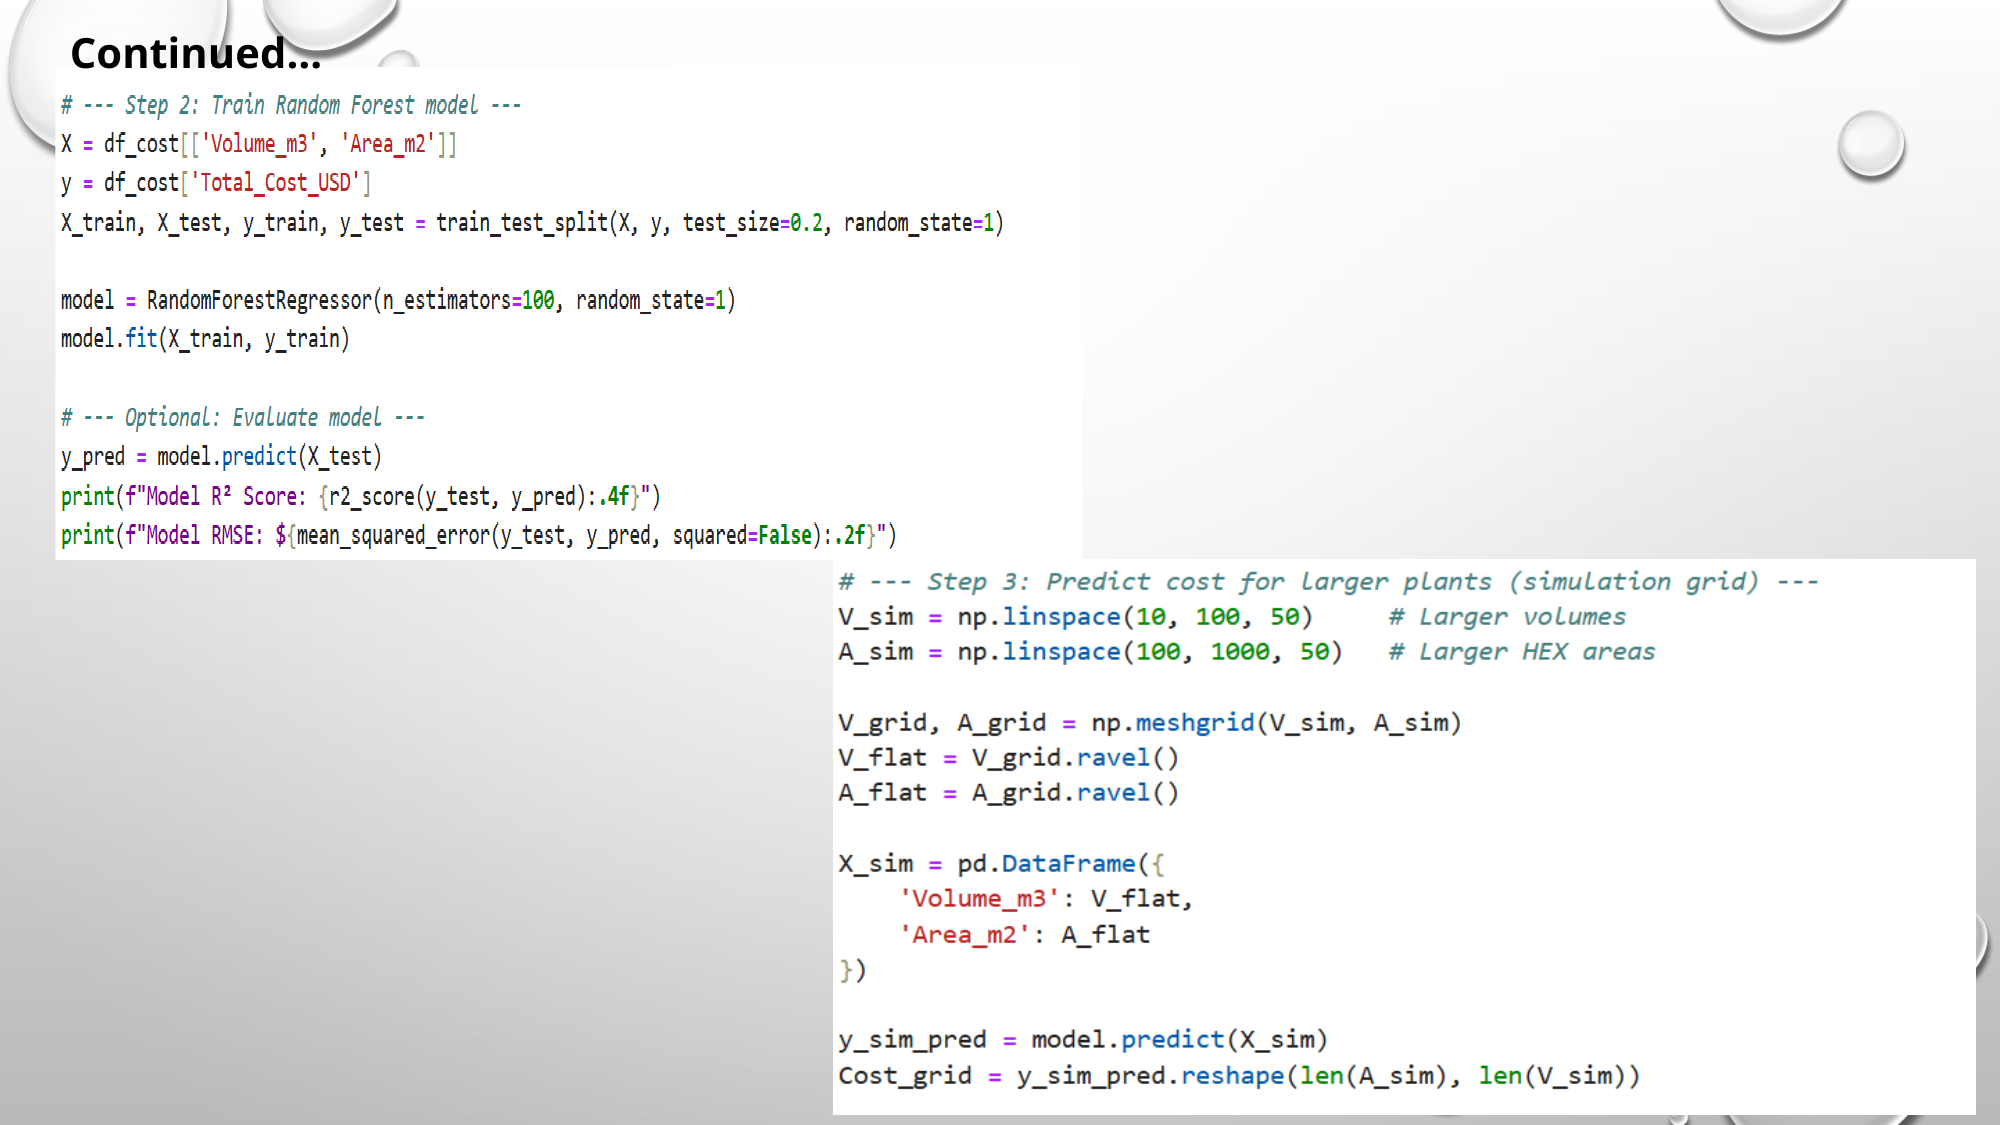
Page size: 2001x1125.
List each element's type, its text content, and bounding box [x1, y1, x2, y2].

text_box Continued… [55, 19, 897, 67]
picture [0, 0, 2000, 1125]
